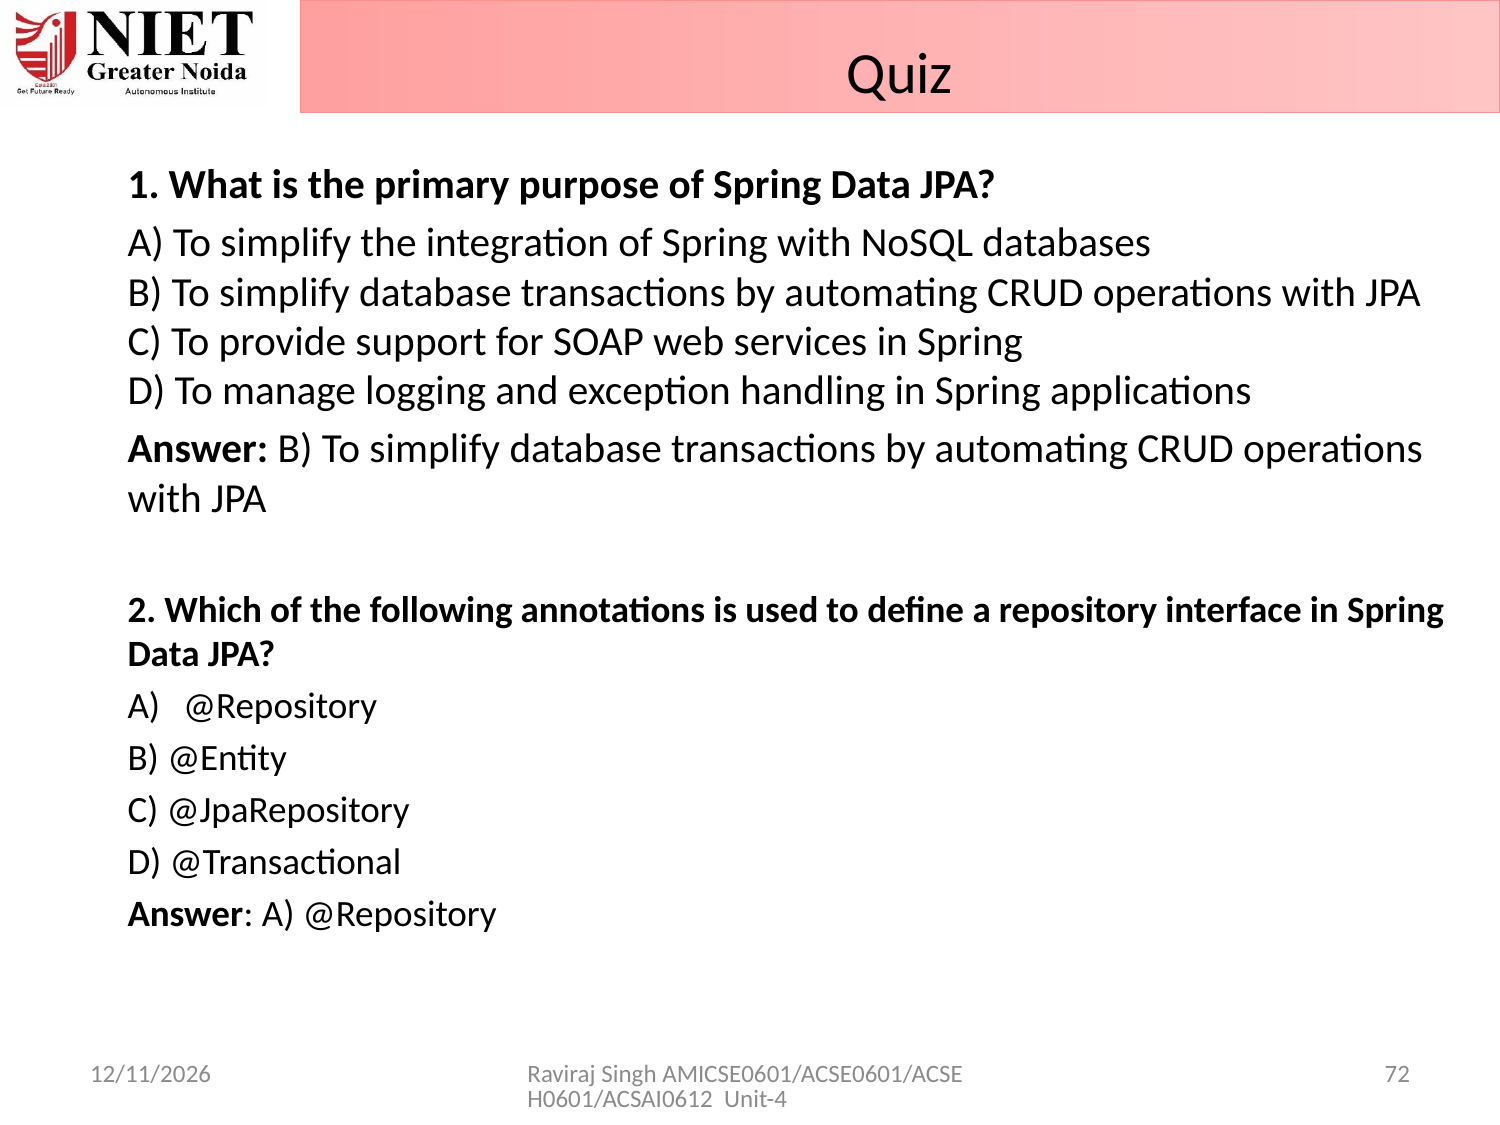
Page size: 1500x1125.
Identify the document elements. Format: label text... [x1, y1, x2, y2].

picture [0, 0, 269, 106]
footer Raviraj Singh AMICSE0601/ACSE0601/ACSEH0601/ACSAI0612 Unit-4 [512, 1042, 988, 1103]
title Quiz [300, 0, 1500, 113]
list 1. What is the primary purpose of Spring Data JPA? A) To simplify the integration of Spring with NoSQL databases B) To simplify database transactions by automating CRUD operations with JPA C) To provide support for SOAP web services in Spring D) To manage logging and exception handling in Spring applications Answer: B) To simplify database transactions by automating CRUD operations with JPA 2. Which of the following annotations is used to define a repository interface in Spring Data JPA? @Repository B) @Entity C) @JpaRepository D) @Transactional Answer: A) @Repository [112, 149, 1463, 950]
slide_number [75, 1042, 425, 1103]
slide_number 72 [1074, 1042, 1425, 1103]
